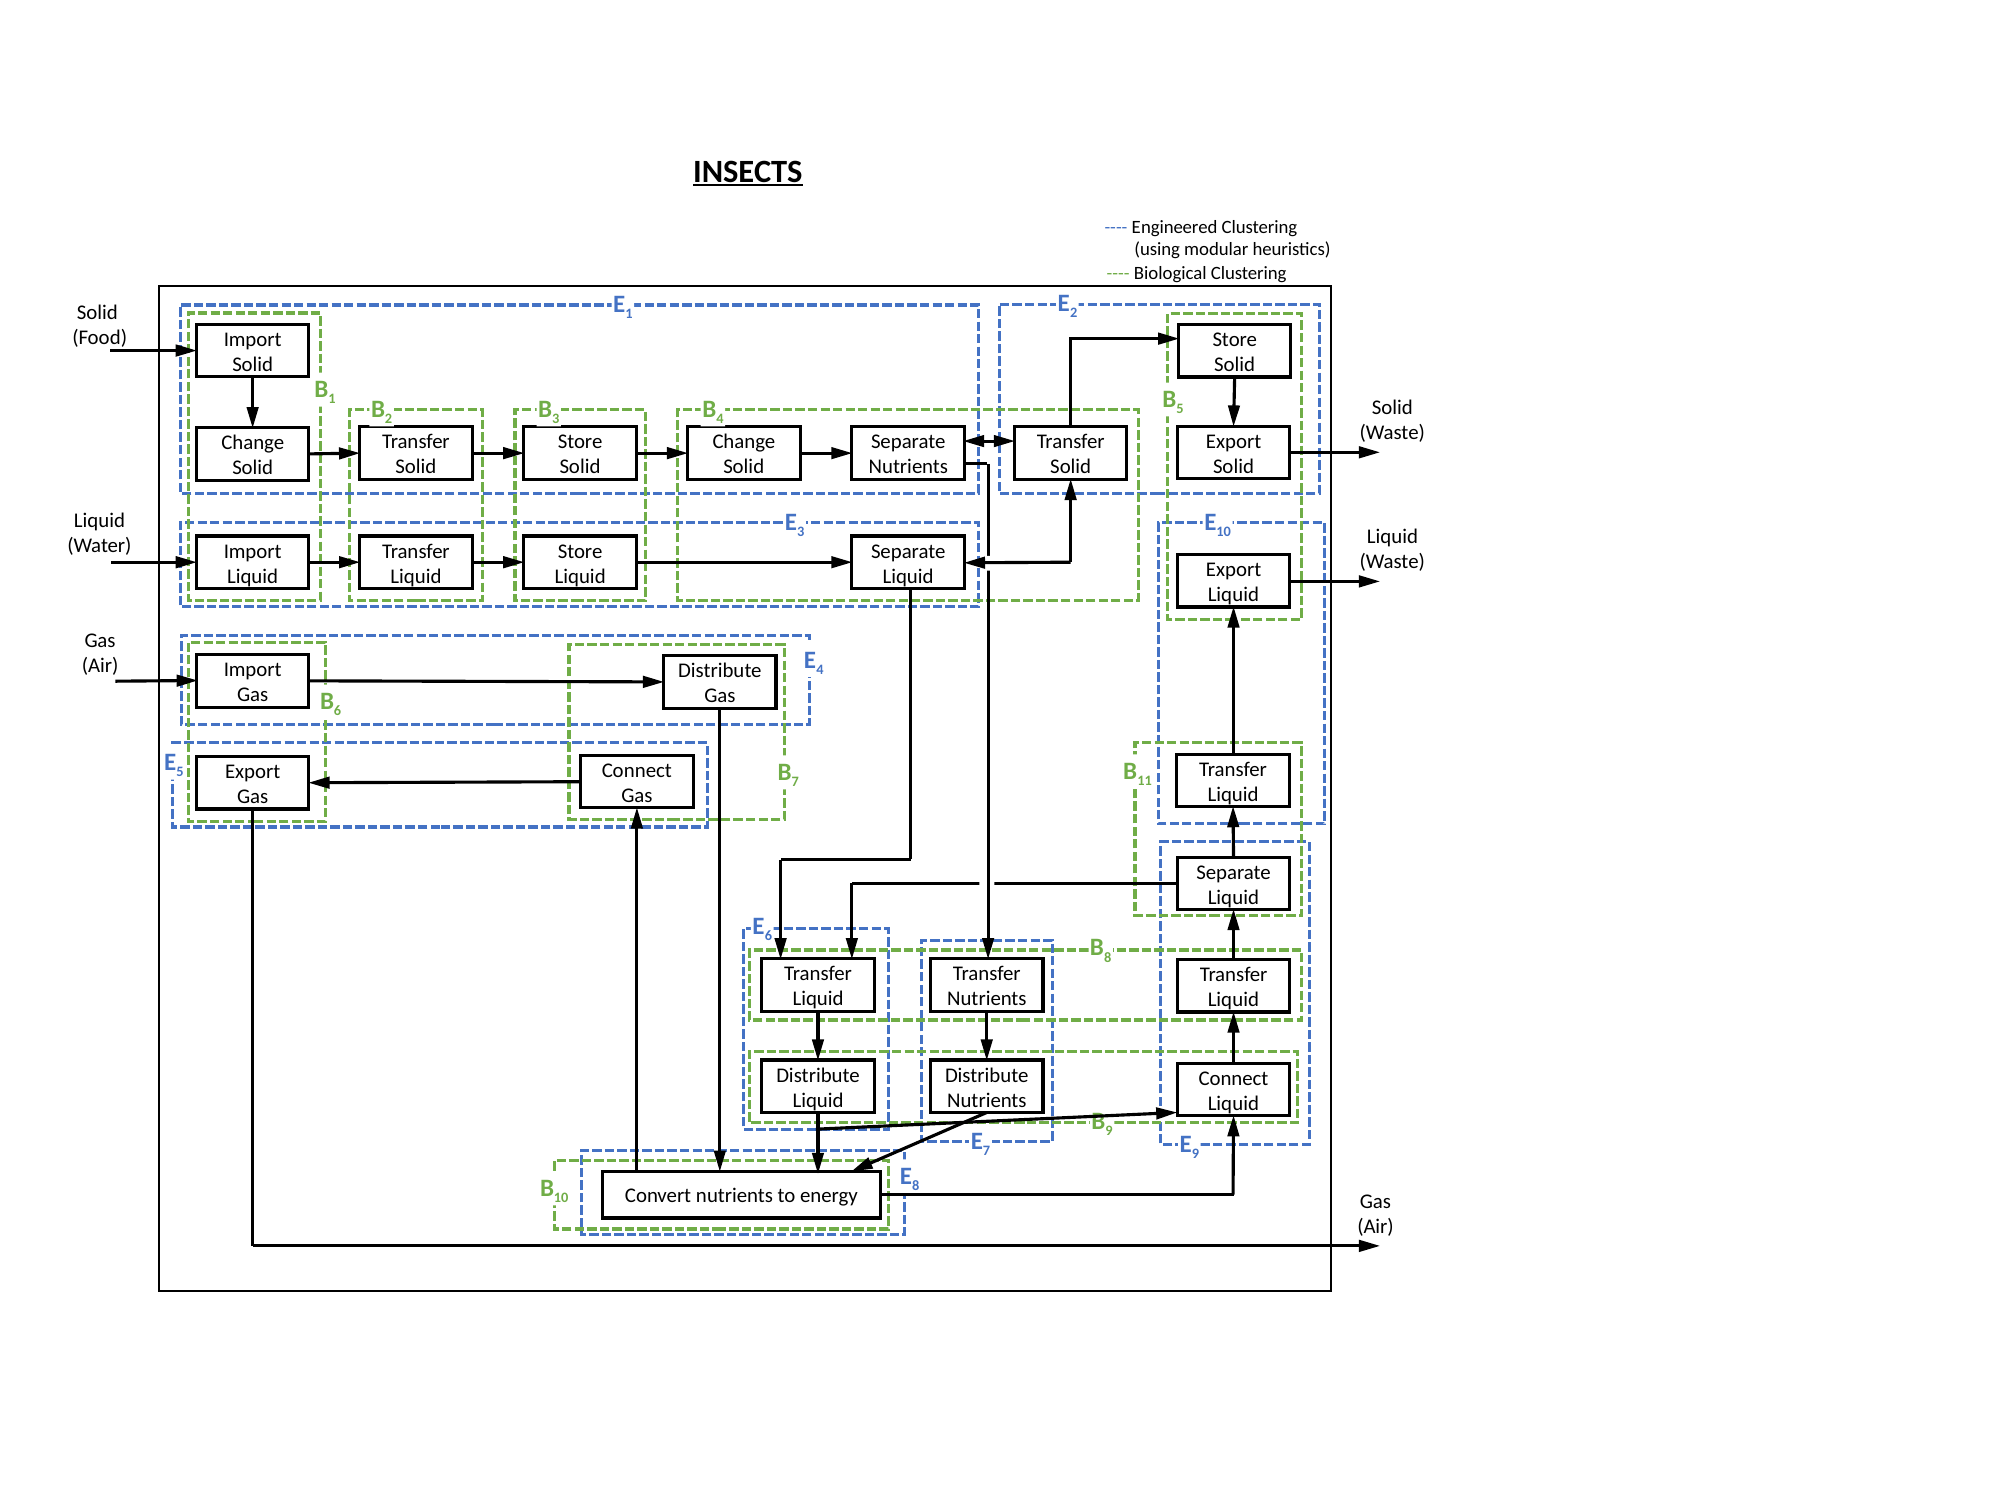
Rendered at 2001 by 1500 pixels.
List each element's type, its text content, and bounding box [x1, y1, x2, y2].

text_box [158, 285, 1091, 349]
text_box [1302, 285, 1332, 451]
text_box Solid (Waste) [1344, 386, 1440, 451]
text_box Liquid (Waste) [1344, 515, 1440, 581]
text_box [158, 683, 1332, 1292]
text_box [188, 313, 1302, 1230]
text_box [162, 563, 188, 680]
text_box Solid (Food) [57, 291, 142, 357]
text_box ---- Biological Clustering [1091, 267, 1302, 287]
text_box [162, 287, 1325, 452]
text_box [1325, 454, 1332, 580]
text_box [158, 352, 162, 561]
text_box Gas (Air) [67, 619, 134, 685]
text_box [162, 351, 188, 562]
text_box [162, 682, 252, 1235]
text_box INSECTS [678, 142, 818, 197]
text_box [1302, 453, 1325, 581]
text_box [158, 564, 162, 679]
text_box Liquid (Water) [52, 498, 147, 564]
text_box ---- Engineered Clustering (using modular heuristics) [1089, 207, 1346, 267]
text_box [253, 582, 1325, 1235]
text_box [815, 1112, 1177, 1130]
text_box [851, 1130, 987, 1172]
text_box Gas (Air) [1342, 1179, 1409, 1245]
text_box [254, 583, 1332, 1244]
